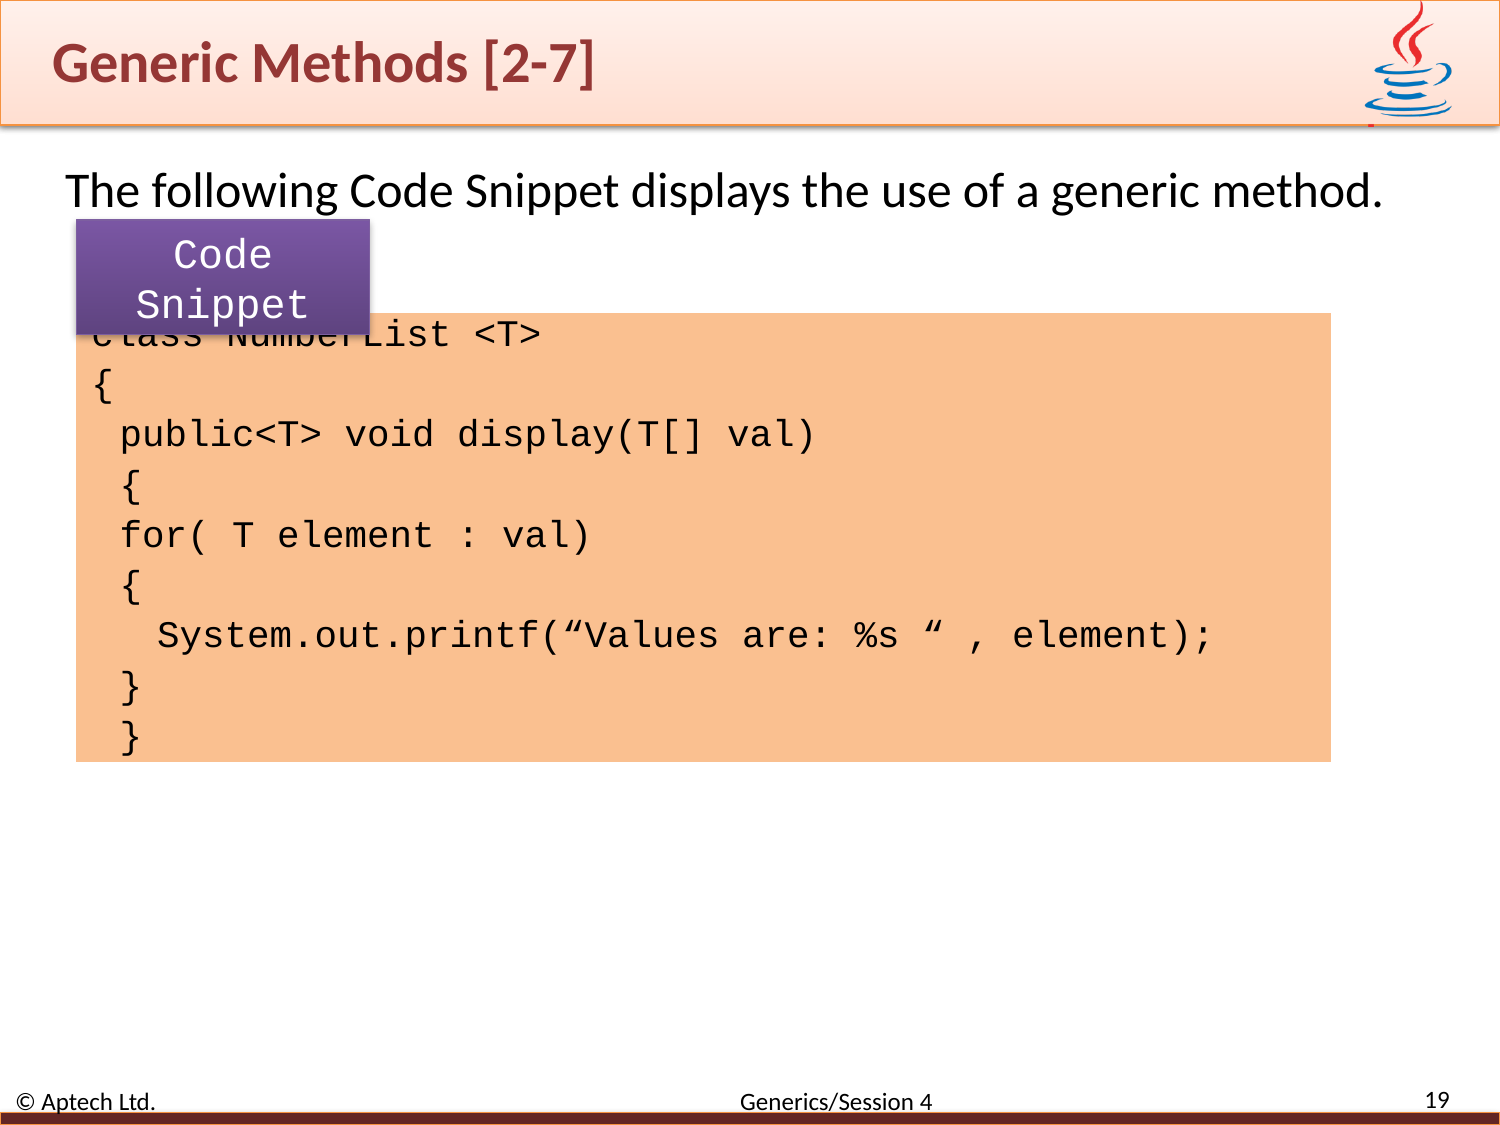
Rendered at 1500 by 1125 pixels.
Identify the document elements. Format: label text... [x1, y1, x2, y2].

text_box Code Snippet [76, 219, 370, 335]
slide_number 19 [1337, 1084, 1465, 1113]
picture [1362, 0, 1454, 127]
list The following Code Snippet displays the use of a generic method. [49, 149, 1463, 1013]
footer © Aptech Ltd. Generics/Session 4 [0, 1087, 1325, 1113]
title Generic Methods [2-7] [37, 24, 1288, 93]
text_box class NumberList <T> { public<T> void display(T[] val) { for( T element : val) { System.out.printf(“Values are: %s “ , element); } } [76, 313, 1331, 762]
